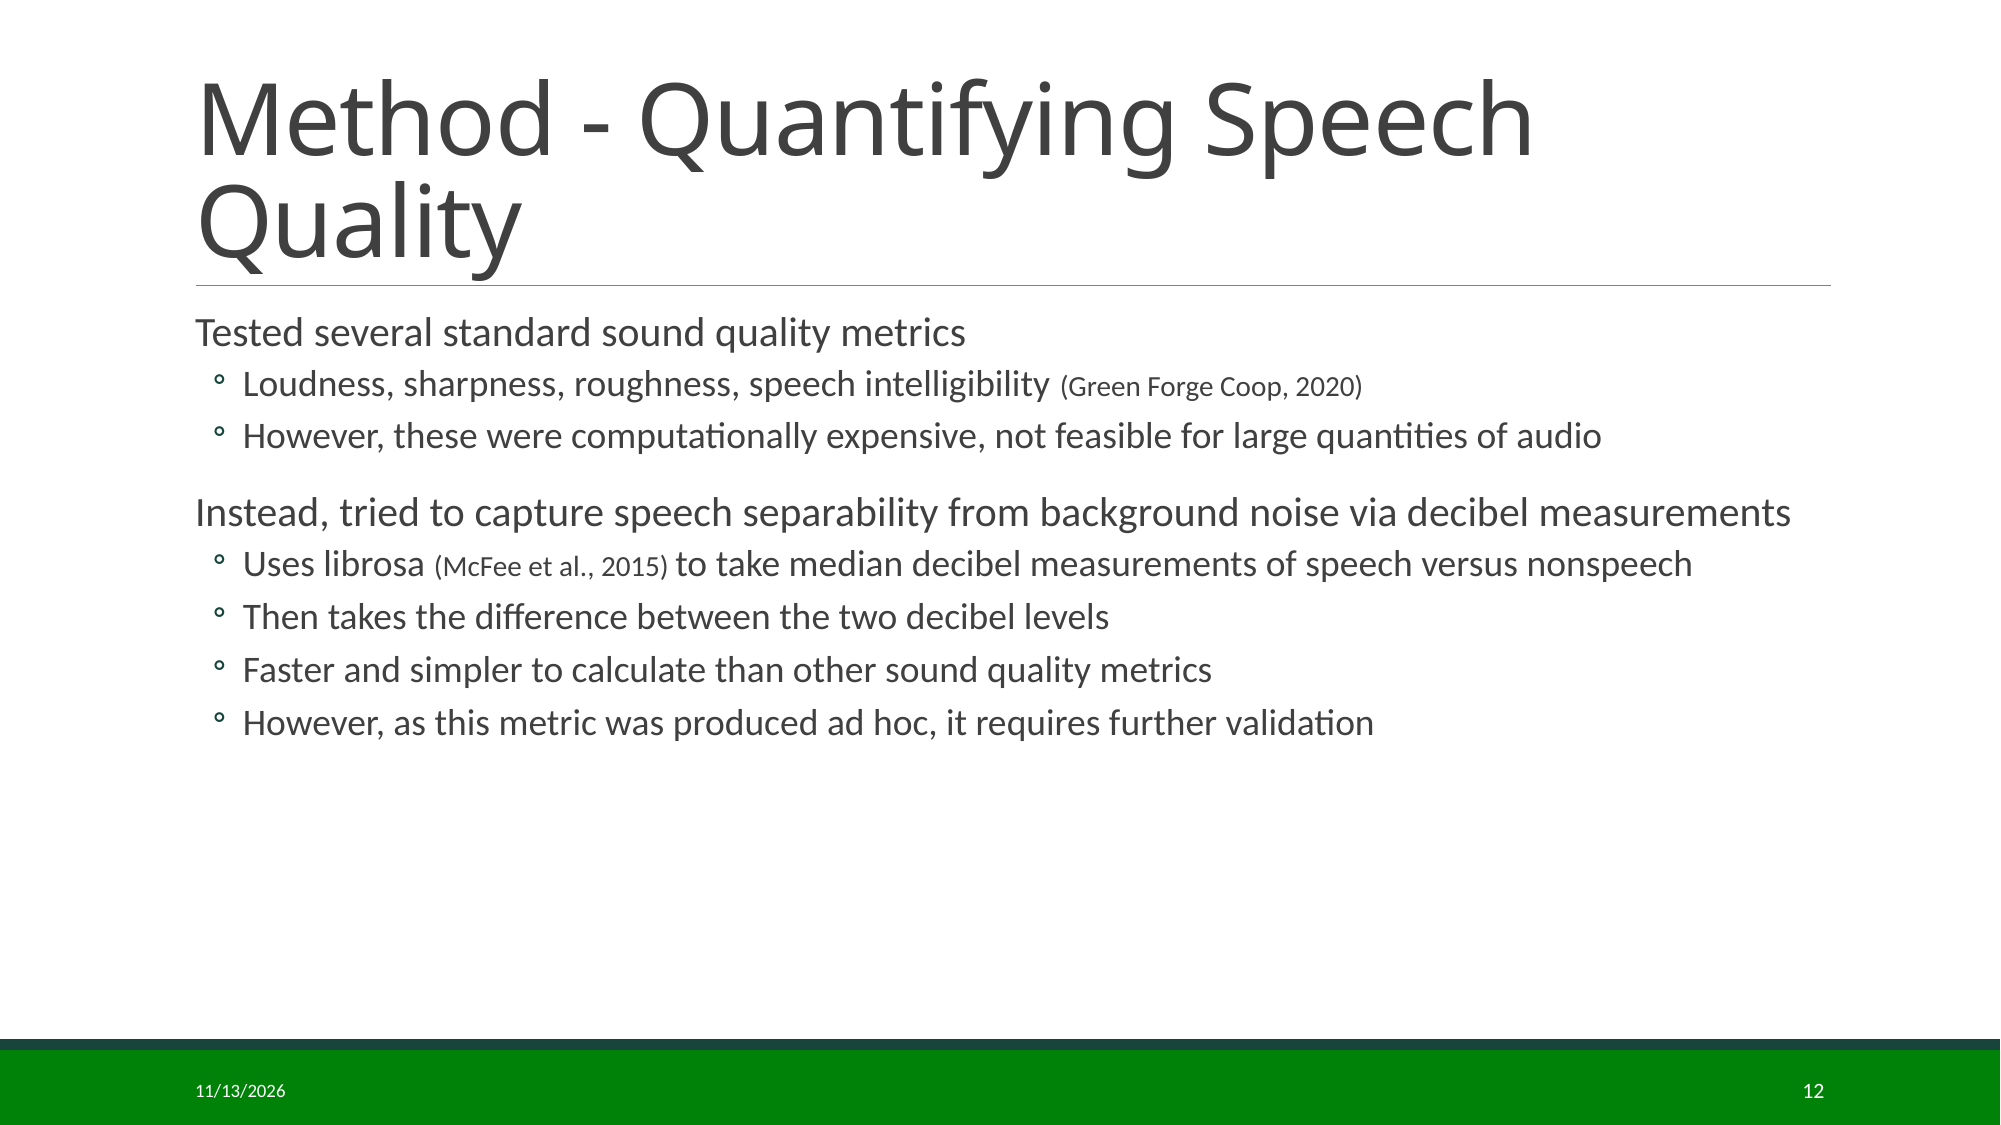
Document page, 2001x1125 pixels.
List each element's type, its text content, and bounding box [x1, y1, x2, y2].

slide_number 12 [1624, 1059, 1840, 1120]
title Method - Quantifying Speech Quality [180, 47, 1830, 285]
list Tested several standard sound quality metrics Loudness, sharpness, roughness, speech intelligibility (Green Forge Coop, 2020) However, these were computationally expensive, not feasible for large quantities of audio Instead, tried to capture speech separability from background noise via decibel measurements Uses librosa (McFee et al., 2015) to take median decibel measurements of speech versus nonspeech Then takes the difference between the two decibel levels Faster and simpler to calculate than other sound quality metrics However, as this metric was produced ad hoc, it requires further validation [180, 302, 1830, 963]
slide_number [180, 1059, 586, 1120]
